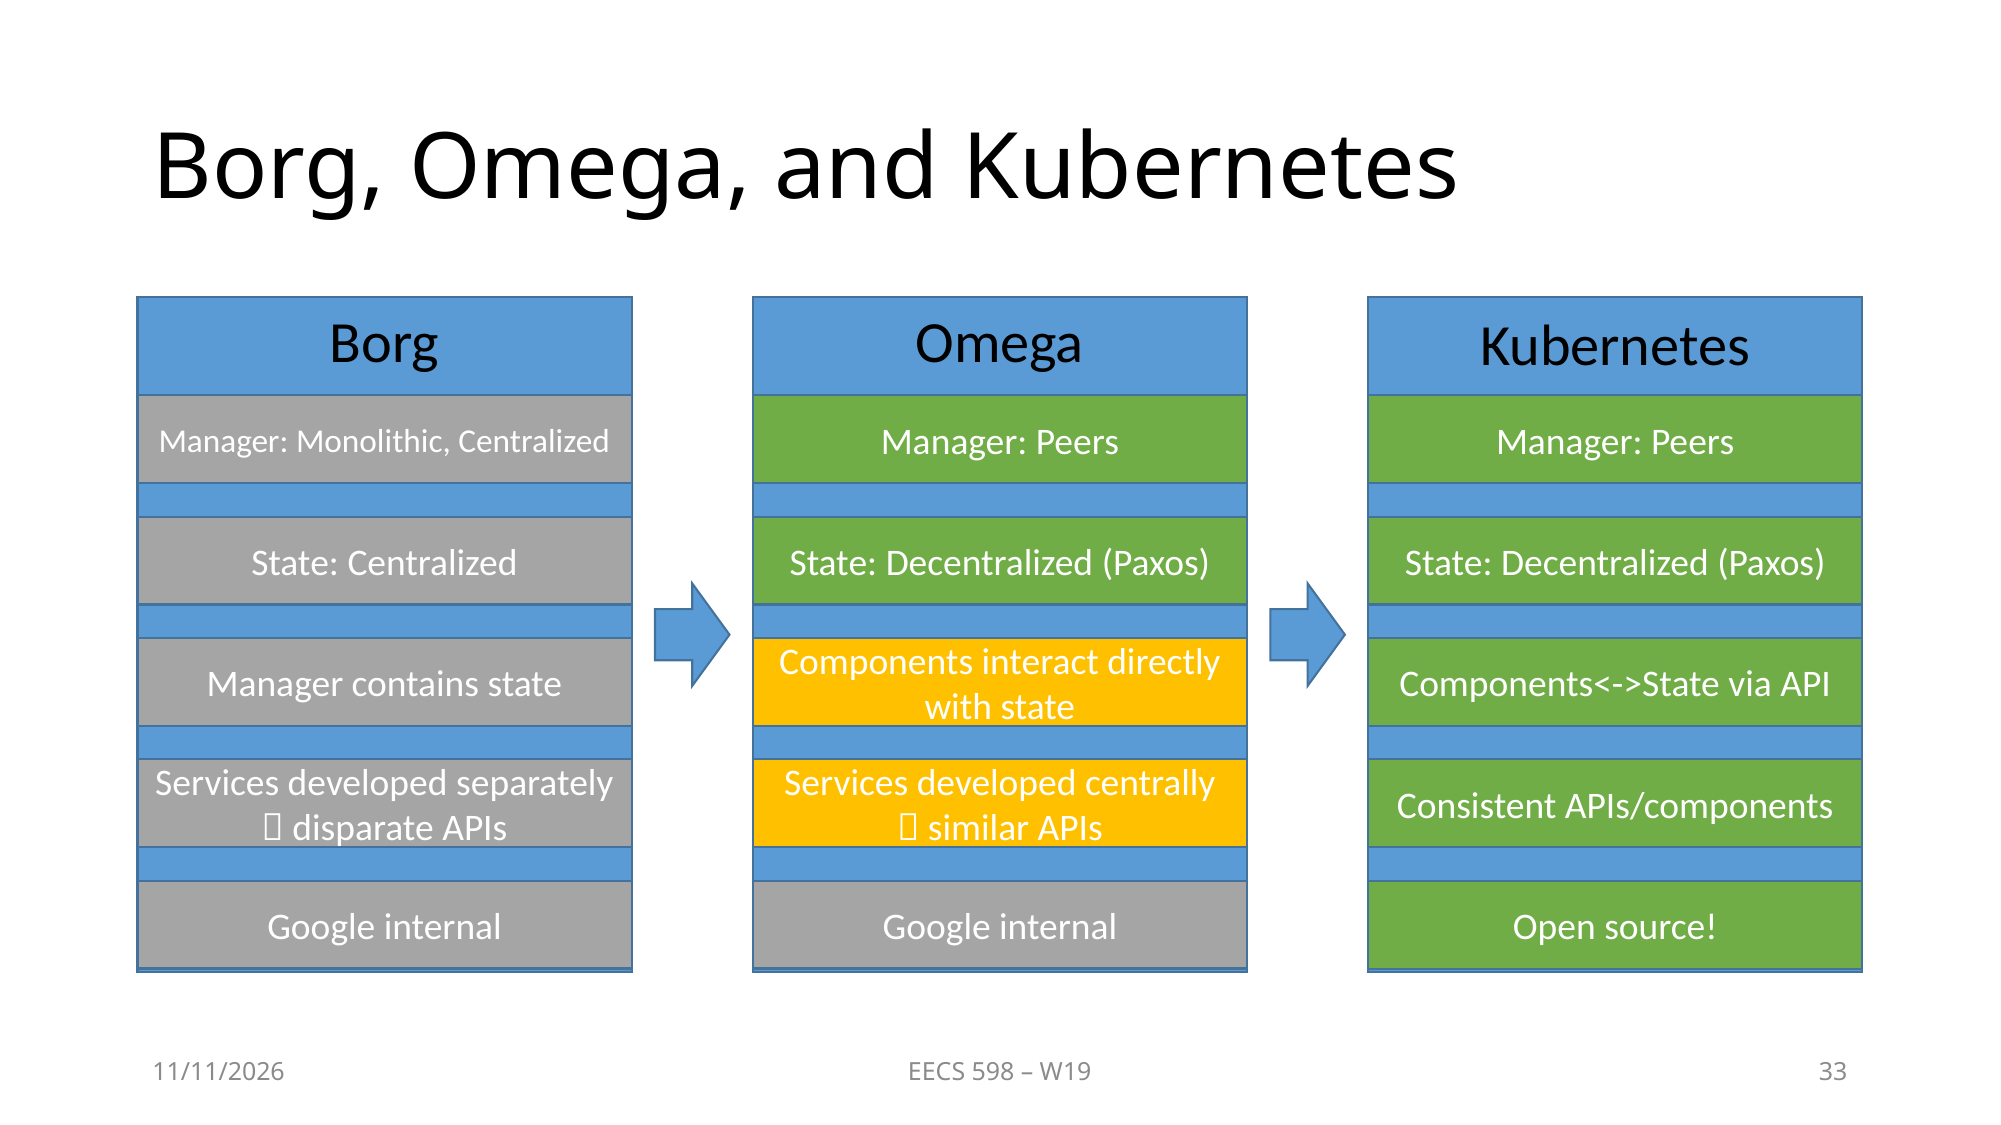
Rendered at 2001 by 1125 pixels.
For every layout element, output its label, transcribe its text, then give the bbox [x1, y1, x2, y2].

text_box [136, 727, 633, 758]
text_box Manager: Peers [752, 394, 1248, 484]
text_box Manager: Monolithic, Centralized [136, 394, 633, 484]
text_box Kubernetes [1368, 299, 1863, 384]
text_box [136, 606, 633, 637]
text_box [752, 606, 1248, 637]
text_box Google internal [752, 880, 1248, 970]
text_box Consistent APIs/components [1367, 758, 1863, 848]
text_box Manager: Peers [1367, 394, 1863, 484]
text_box [653, 580, 731, 690]
text_box [752, 727, 1248, 758]
text_box State: Decentralized (Paxos) [752, 516, 1248, 606]
text_box [136, 296, 633, 394]
text_box Services developed separately  disparate APIs [136, 758, 633, 848]
text_box [752, 848, 1248, 880]
text_box Components interact directly with state [752, 637, 1248, 727]
text_box Borg [137, 297, 632, 382]
text_box [136, 484, 633, 516]
title Borg, Omega, and Kubernetes [137, 59, 1863, 278]
text_box State: Centralized [136, 516, 633, 606]
text_box Google internal [136, 880, 633, 970]
text_box [752, 484, 1248, 516]
text_box [1269, 580, 1347, 690]
text_box Manager contains state [136, 637, 633, 727]
text_box Components<->State via API [1367, 637, 1863, 727]
text_box Services developed centrally  similar APIs [752, 758, 1248, 848]
text_box [1367, 606, 1863, 637]
text_box [1367, 296, 1863, 394]
footer EECS 598 – W19 [662, 1042, 1338, 1103]
slide_number 33 [1412, 1042, 1863, 1103]
text_box [1367, 727, 1863, 758]
text_box [1367, 484, 1863, 516]
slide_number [137, 1042, 588, 1103]
text_box [752, 382, 1248, 394]
text_box State: Decentralized (Paxos) [1367, 516, 1863, 606]
text_box Omega [752, 297, 1248, 382]
text_box [136, 848, 633, 880]
text_box Open source! [1367, 880, 1863, 970]
text_box [1367, 848, 1863, 880]
